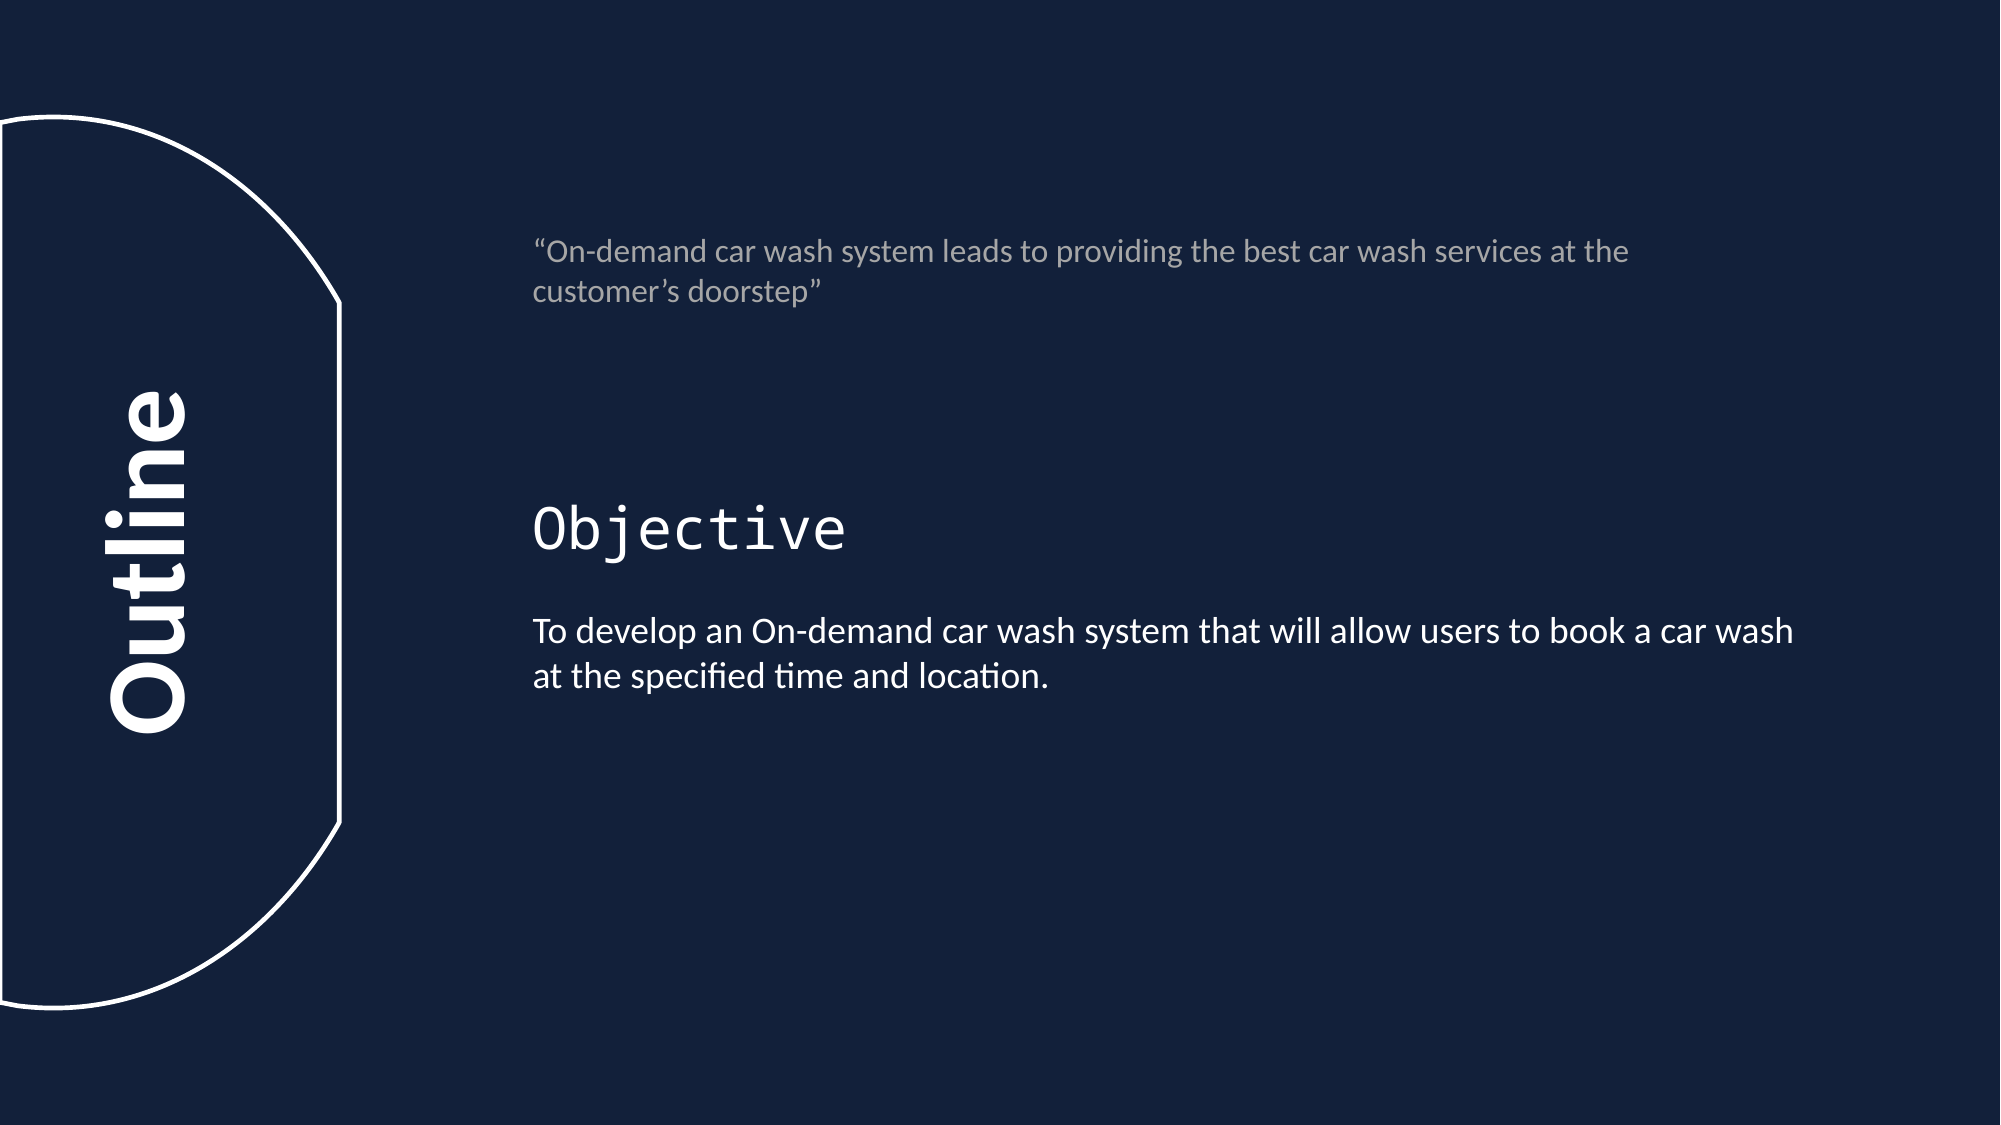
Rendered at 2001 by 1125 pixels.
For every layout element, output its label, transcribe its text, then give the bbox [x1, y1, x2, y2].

text_box “On-demand car wash system leads to providing the best car wash services at the customer’s doorstep” [517, 221, 1781, 317]
text_box [215, 165, 341, 960]
text_box [0, 115, 205, 1010]
text_box Outline [64, 159, 215, 966]
text_box Objective To develop an On-demand car wash system that will allow users to book a car wash at the specified time and location. [517, 483, 1840, 704]
